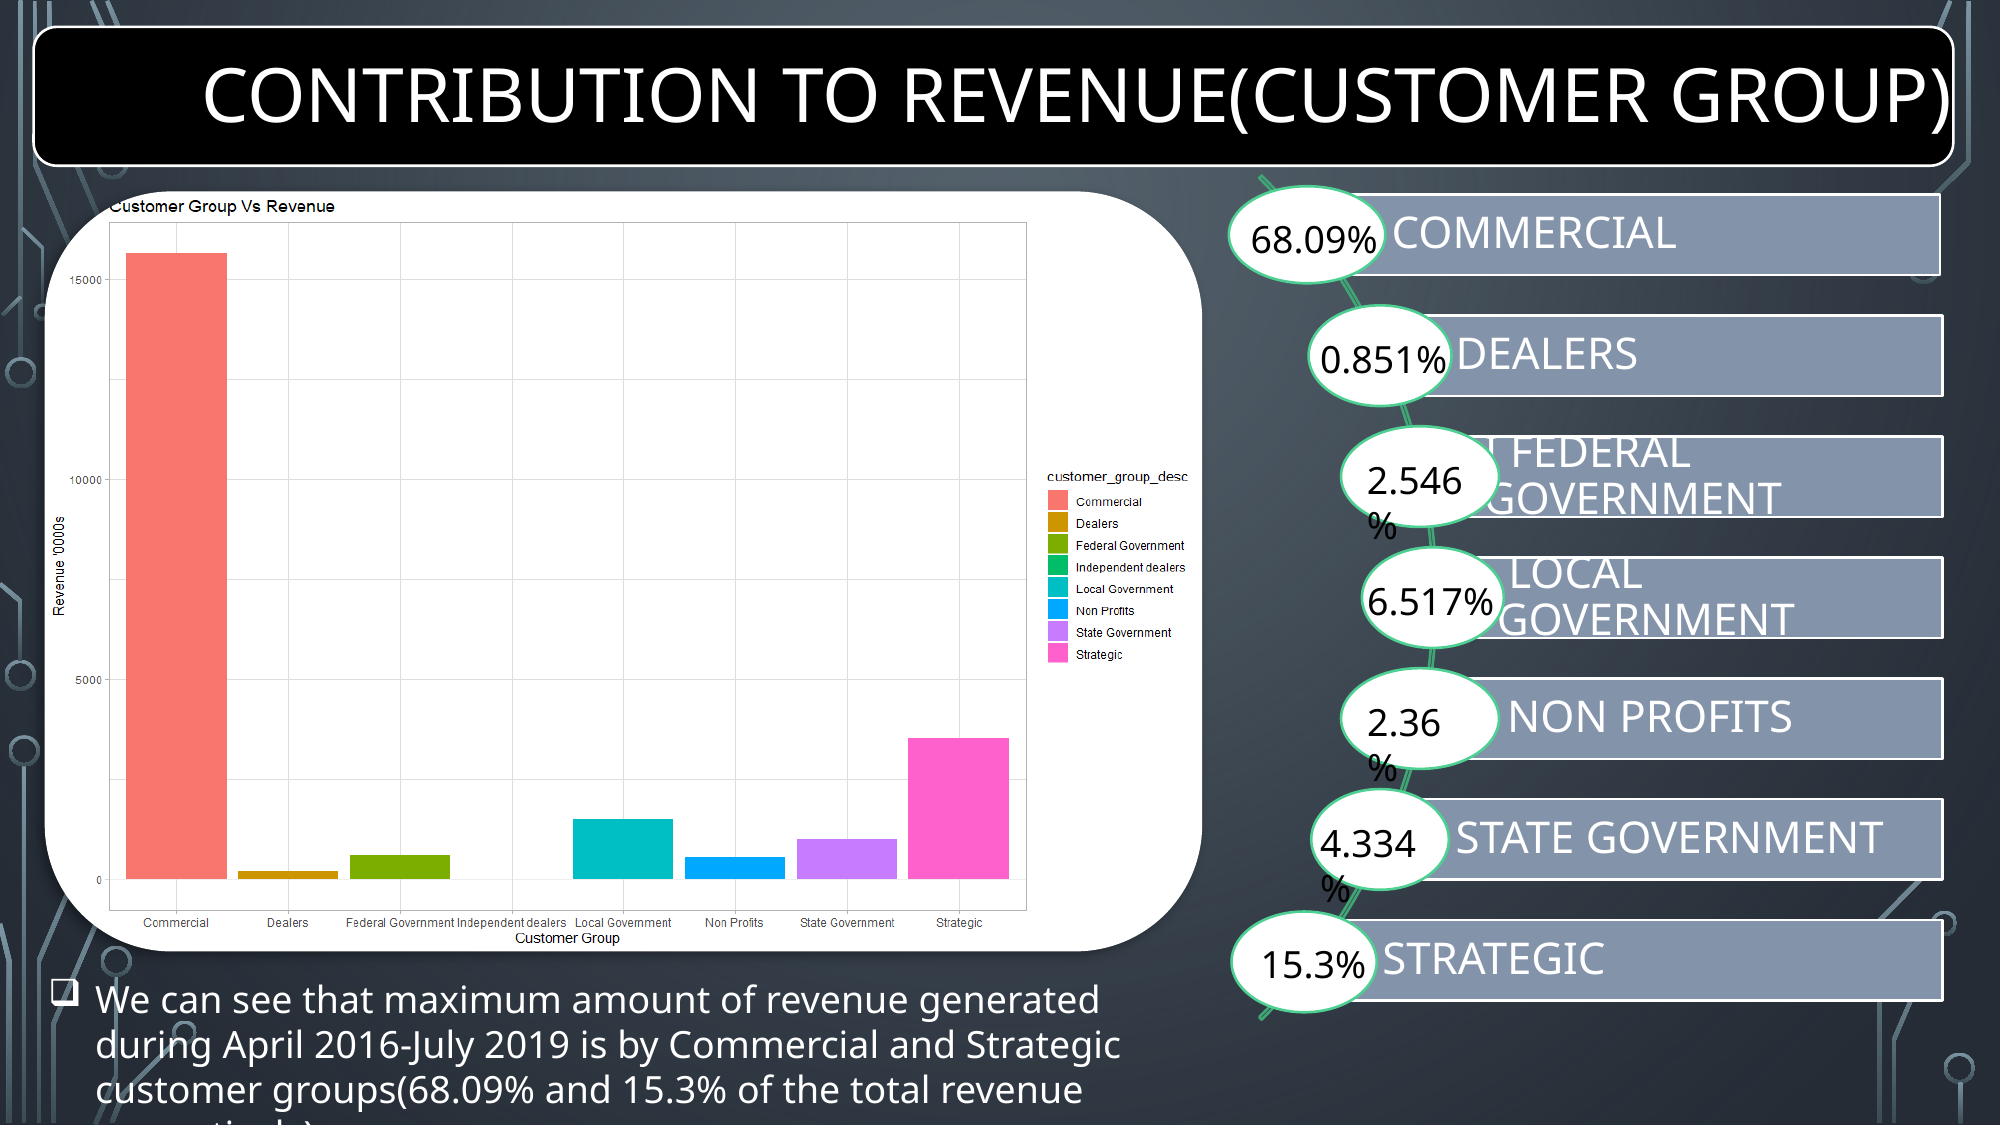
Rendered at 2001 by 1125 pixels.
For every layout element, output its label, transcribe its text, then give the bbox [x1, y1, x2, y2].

text_box We can see that maximum amount of revenue generated during April 2016-July 2019 is by Commercial and Strategic customer groups(68.09% and 15.3% of the total revenue respectively). [33, 968, 1236, 1125]
picture [44, 201, 1203, 952]
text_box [1230, 201, 1941, 1055]
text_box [33, 26, 2000, 201]
